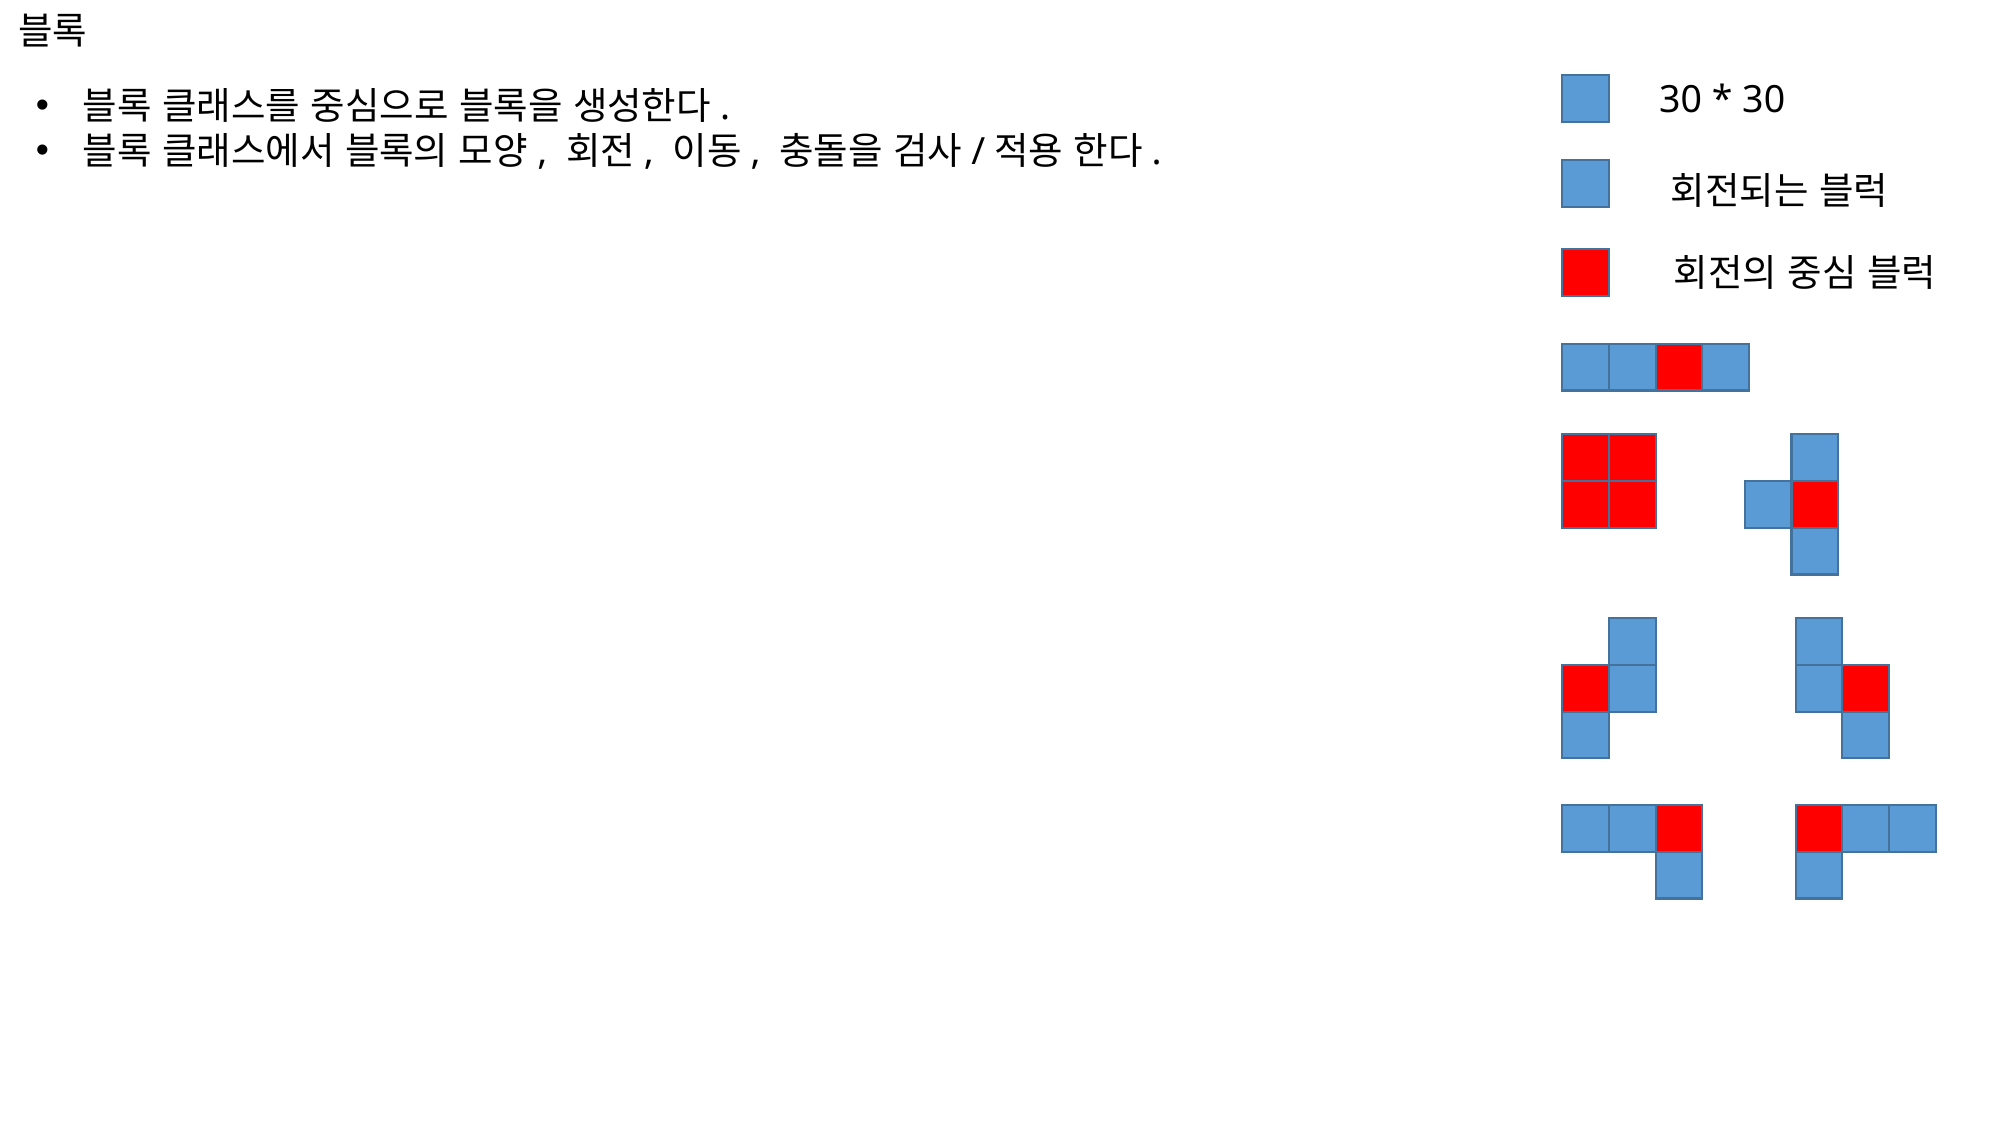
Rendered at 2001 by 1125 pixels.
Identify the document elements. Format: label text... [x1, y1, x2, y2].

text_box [1795, 805, 1936, 899]
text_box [1562, 434, 1656, 528]
text_box [1561, 74, 1610, 123]
text_box 30 * 30 [1644, 67, 1801, 128]
text_box 블록 클래스를 중심으로 블록을 생성한다. 블록 클래스에서 블록의 모양, 회전, 이동, 충돌을 검사/적용 한다. [21, 74, 1514, 180]
text_box [1561, 159, 1610, 208]
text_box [1562, 343, 1750, 391]
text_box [1562, 618, 1656, 759]
text_box 회전의 중심 블럭 [1659, 242, 1952, 302]
text_box [1561, 248, 1610, 297]
text_box 블록 [3, 0, 103, 60]
text_box 회전되는 블럭 [1656, 159, 1904, 220]
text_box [1562, 805, 1703, 899]
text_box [1744, 434, 1839, 575]
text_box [1795, 618, 1890, 759]
